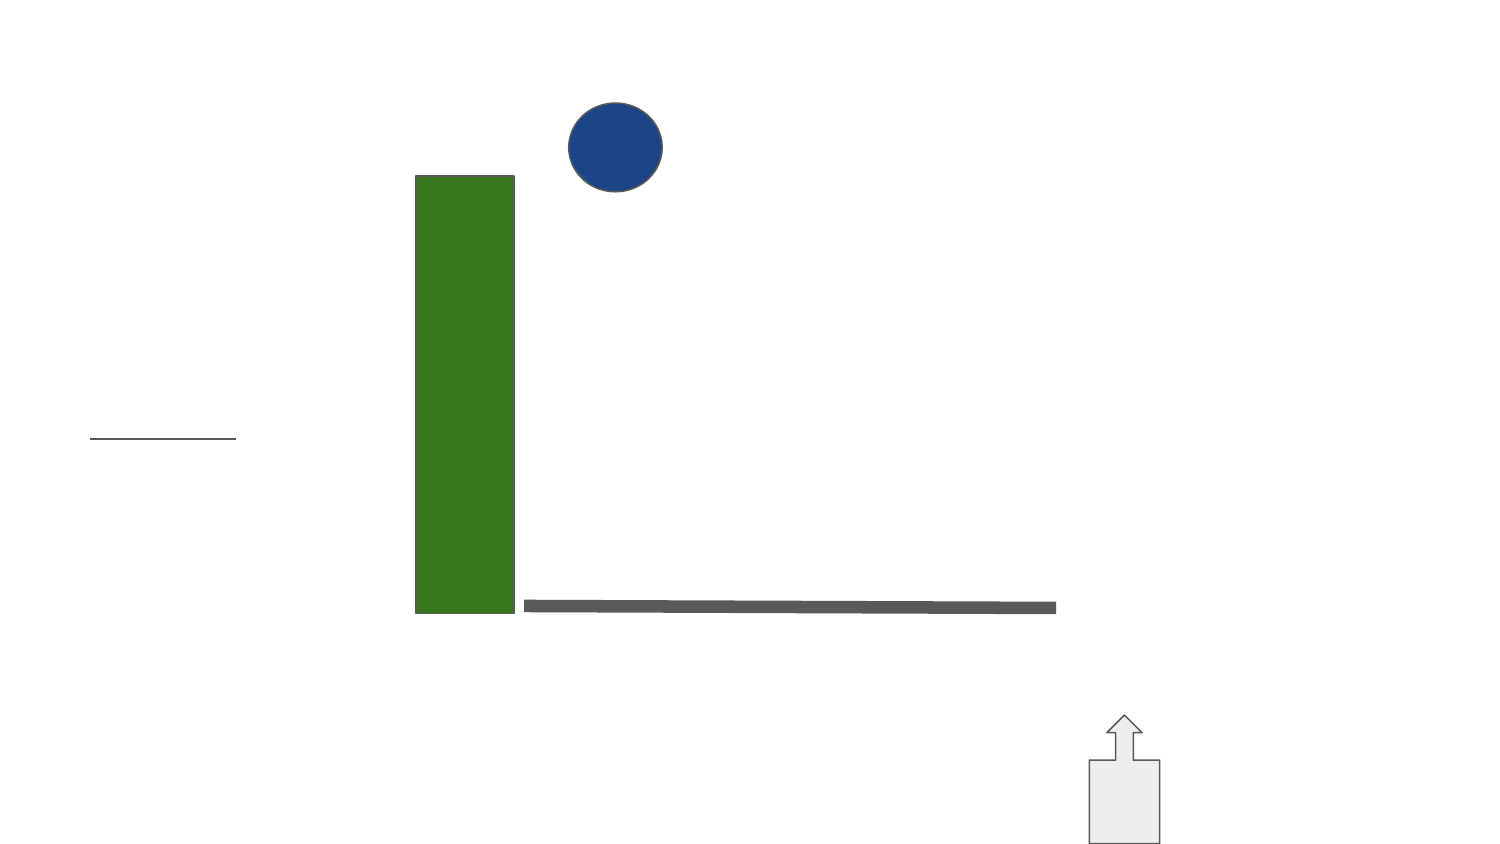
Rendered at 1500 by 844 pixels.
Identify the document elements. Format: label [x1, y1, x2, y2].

text_box [415, 176, 515, 614]
text_box [568, 103, 663, 192]
text_box [1089, 715, 1160, 844]
text_box [523, 605, 1057, 609]
